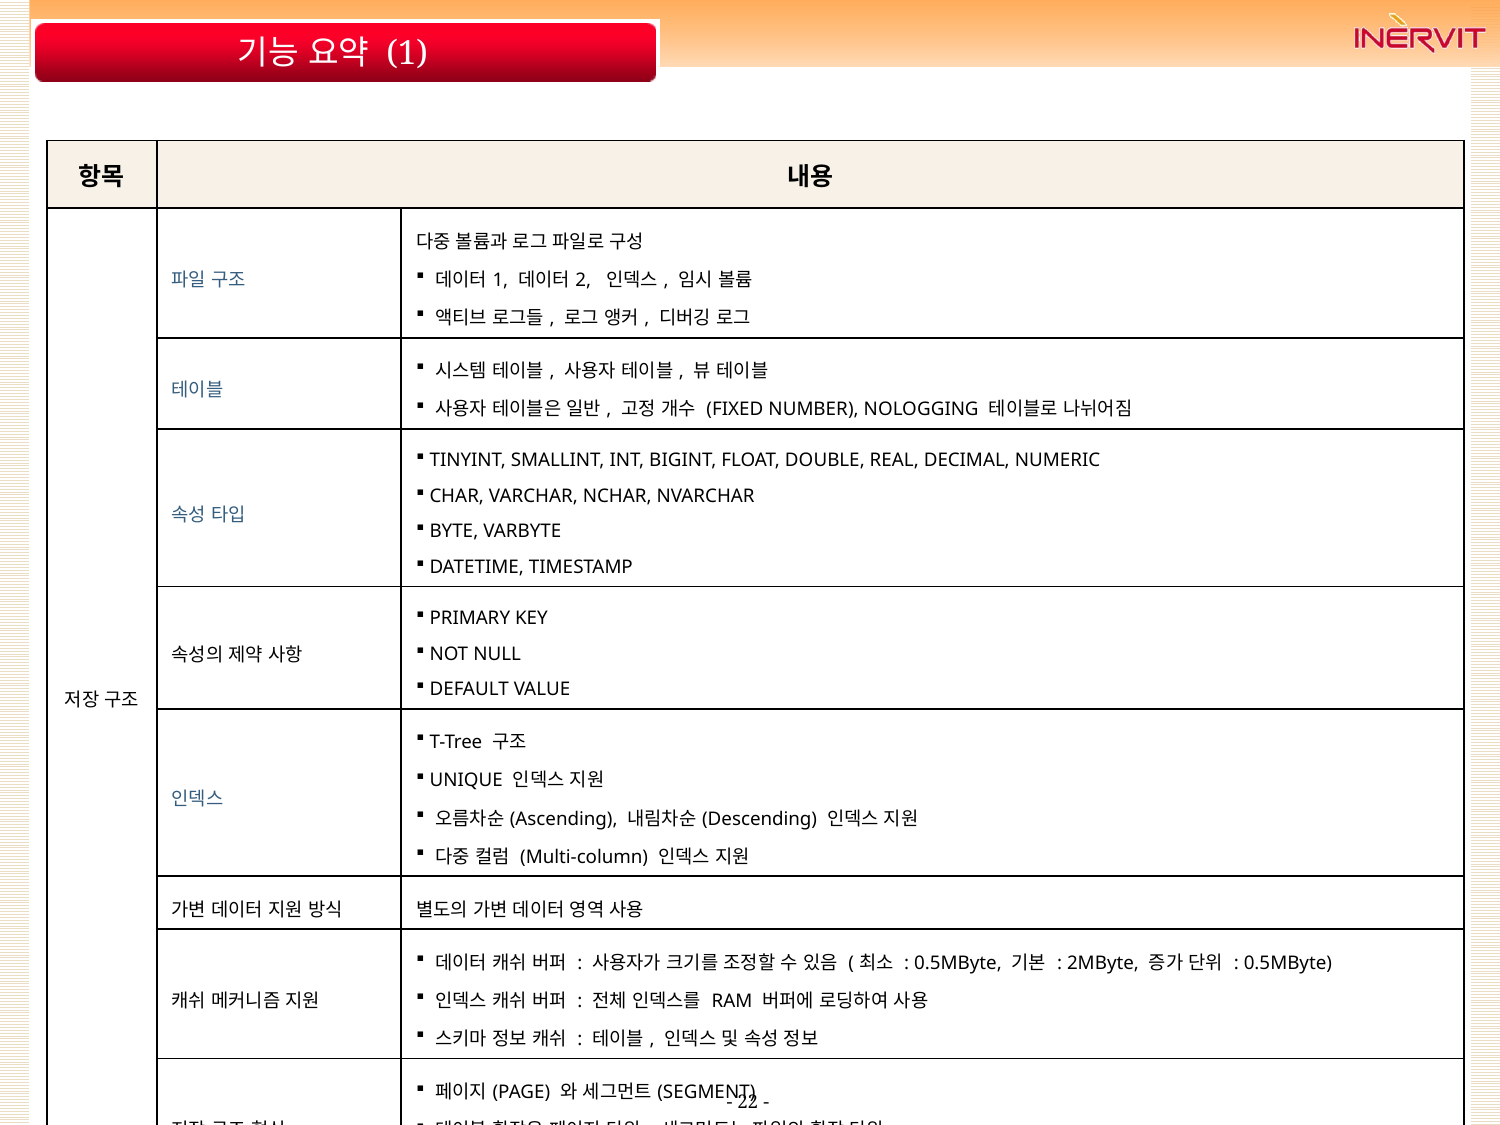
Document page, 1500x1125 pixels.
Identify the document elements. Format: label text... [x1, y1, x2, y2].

table_cell TINYINT, SMALLINT, INT, BIGINT, FLOAT, DOUBLE, REAL, DECIMAL, NUMERIC CHAR, VARCHAR, NCHAR, NVARCHAR BYTE, VARBYTE DATETIME, TIMESTAMP [402, 430, 1463, 586]
table_cell 캐쉬 메커니즘 지원 [158, 930, 400, 1058]
table_cell T-Tree 구조 UNIQUE 인덱스 지원 오름차순(Ascending), 내림차순(Descending) 인덱스 지원 다중 컬럼 (Multi-column) 인덱스 지원 [402, 710, 1463, 875]
table_cell PRIMARY KEY NOT NULL DEFAULT VALUE [402, 587, 1463, 708]
table_cell 페이지(PAGE) 와 세그먼트(SEGMENT) 테이블 확장은 페이지 단위, 세그먼트는 파일의 확장 단위 1 페이지는 8KByte이고 세그먼트는 2 페이지(16KByte)로 구성 [402, 1059, 1463, 1125]
table_cell 다중 볼륨과 로그 파일로 구성 데이터1, 데이터2, 인덱스, 임시 볼륨 액티브 로그들, 로그 앵커, 디버깅 로그 [402, 209, 1463, 337]
table_cell 테이블 [158, 339, 400, 428]
picture [1352, 13, 1488, 55]
picture [35, 23, 656, 82]
table_cell 가변 데이터 지원 방식 [158, 877, 400, 928]
table_cell 속성의 제약 사항 [158, 587, 400, 708]
table_cell 파일 구조 [158, 209, 400, 337]
table_cell 저장 구조 형식 [158, 1059, 400, 1125]
table_cell 인덱스 [158, 710, 400, 875]
table_cell 저장 구조 [48, 209, 156, 1125]
table_cell 데이터 캐쉬 버퍼 : 사용자가 크기를 조정할 수 있음 (최소 : 0.5MByte, 기본 : 2MByte, 증가 단위 : 0.5MByte) 인덱스 캐쉬 버퍼 : 전체 인덱스를 RAM 버퍼에 로딩하여 사용 스키마 정보 캐쉬 : 테이블, 인덱스 및 속성 정보 [402, 930, 1463, 1058]
table_cell 별도의 가변 데이터 영역 사용 [402, 877, 1463, 928]
title 기능 요약 (1) [42, 23, 624, 79]
table_cell 시스템 테이블, 사용자 테이블, 뷰 테이블 사용자 테이블은 일반, 고정 개수 (FIXED NUMBER), NOLOGGING 테이블로 나뉘어짐 [402, 339, 1463, 428]
table_header 항목 [48, 141, 156, 207]
table_header 내용 [158, 141, 1463, 207]
table_cell 속성 타입 [158, 430, 400, 586]
